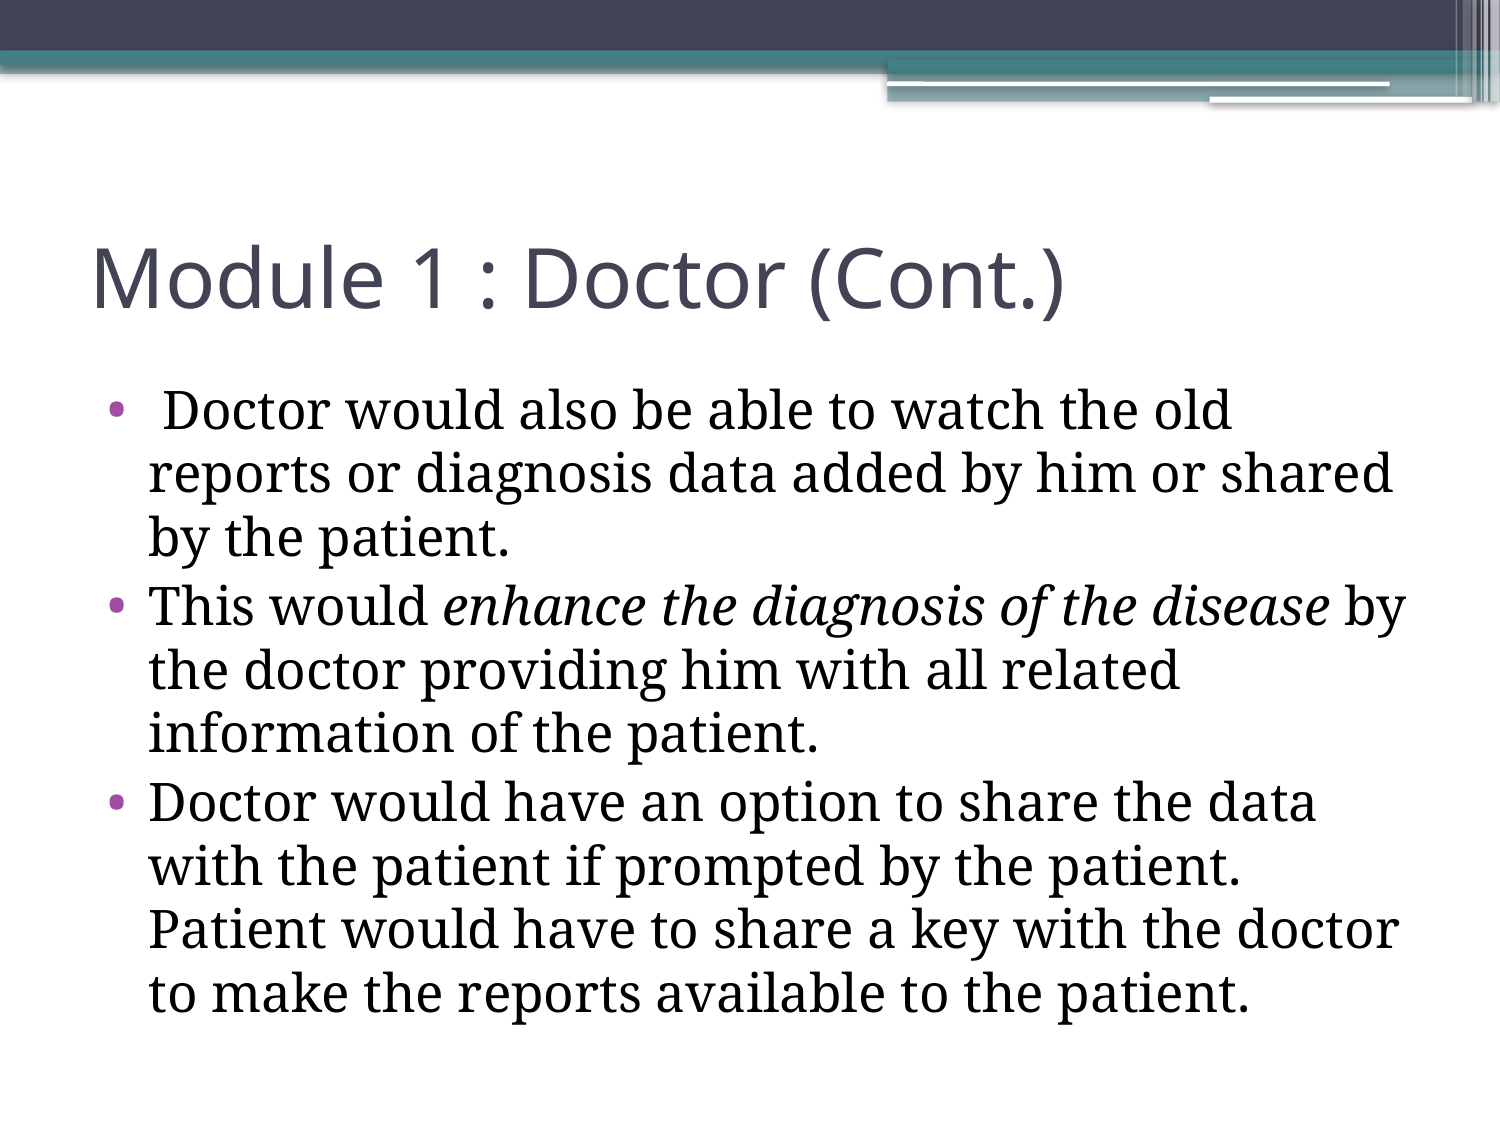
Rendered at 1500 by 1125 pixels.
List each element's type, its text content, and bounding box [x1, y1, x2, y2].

title Module 1 : Doctor (Cont.) [75, 187, 1425, 363]
list Doctor would also be able to watch the old reports or diagnosis data added by him or shared by the patient. This would enhance the diagnosis of the disease by the doctor providing him with all related information of the patient. Doctor would have an option to share the data with the patient if prompted by the patient. Patient would have to share a key with the doctor to make the reports available to the patient. [75, 368, 1425, 1079]
